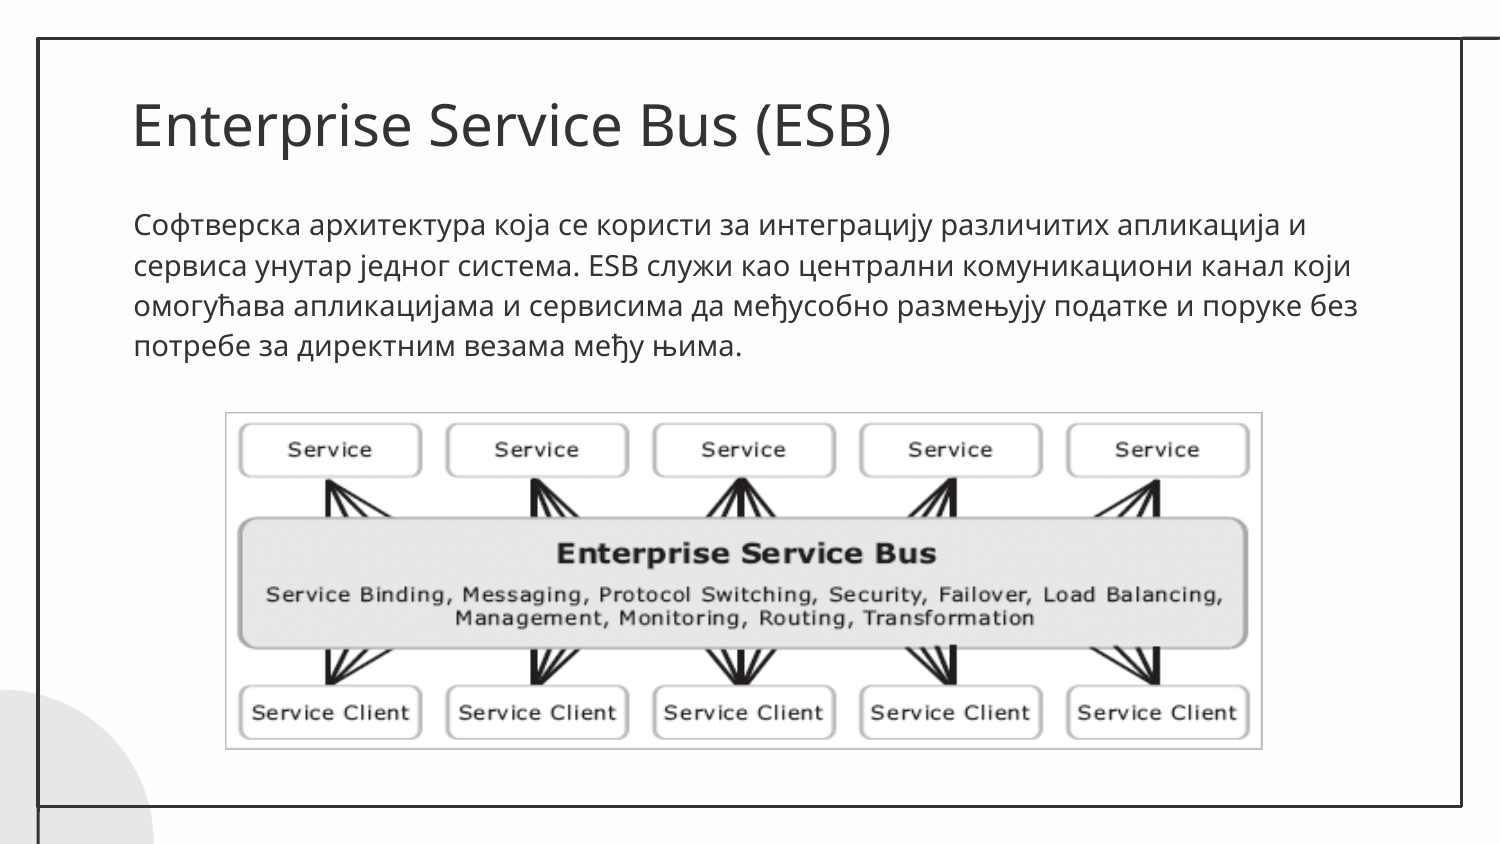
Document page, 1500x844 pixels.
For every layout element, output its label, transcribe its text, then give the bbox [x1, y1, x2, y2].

text_box Софтверска архитектура која се користи за интеграцију различитих апликација и сервиса унутар једног система. ESB служи као централни комуникациони канал који омогућава апликацијама и сервисима да међусобно размењују податке и поруке без потребе за директним везама међу њима. [118, 186, 1396, 274]
picture [224, 412, 1263, 751]
text_box Enterprise Service Bus (ESB) [117, 72, 1382, 167]
